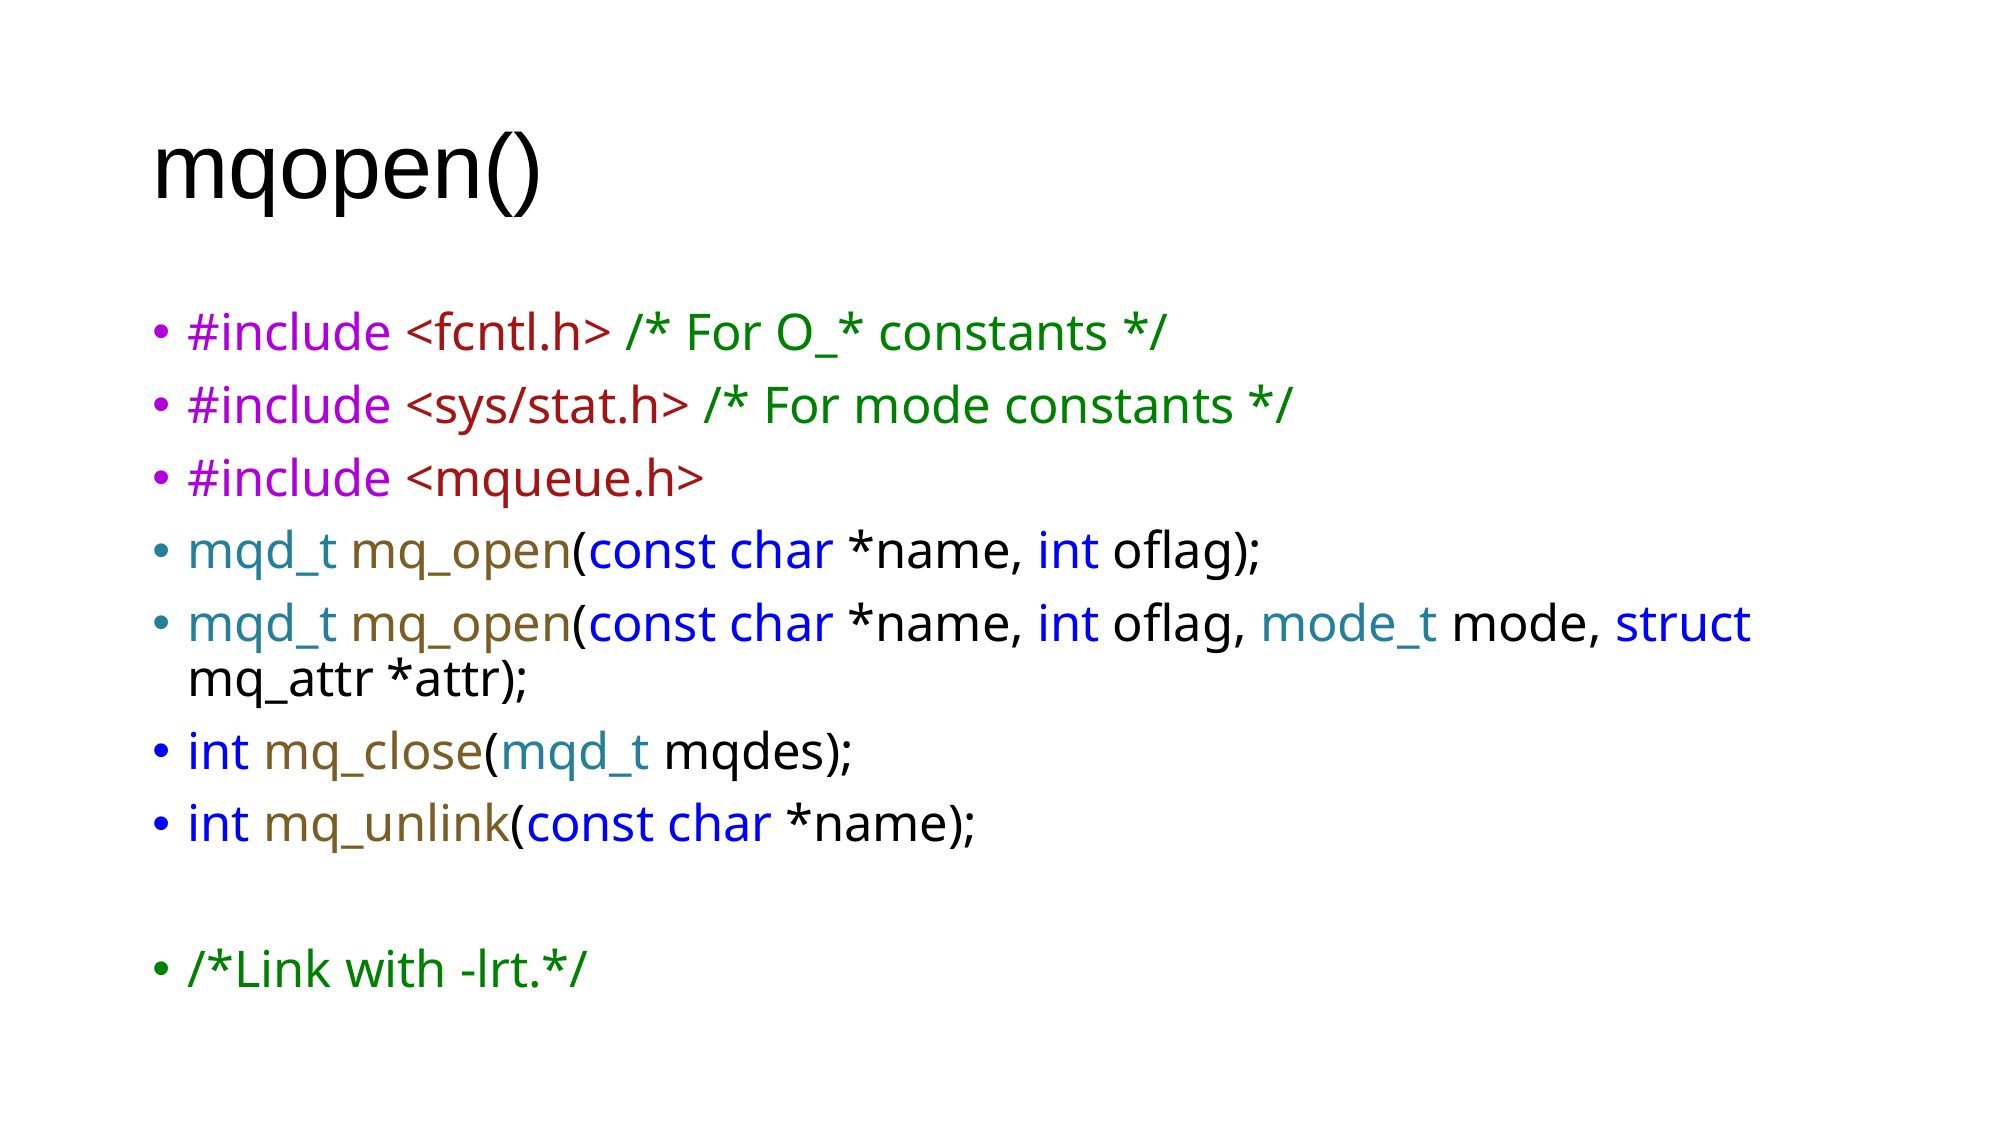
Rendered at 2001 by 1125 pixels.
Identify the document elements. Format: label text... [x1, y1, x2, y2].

list #include <fcntl.h> /* For O_* constants */ #include <sys/stat.h> /* For mode constants */ #include <mqueue.h> mqd_t mq_open(const char *name, int oflag); mqd_t mq_open(const char *name, int oflag, mode_t mode, struct mq_attr *attr); int mq_close(mqd_t mqdes); int mq_unlink(const char *name); /*Link with -lrt.*/ [137, 299, 1863, 1014]
title mqopen() [137, 59, 1863, 278]
